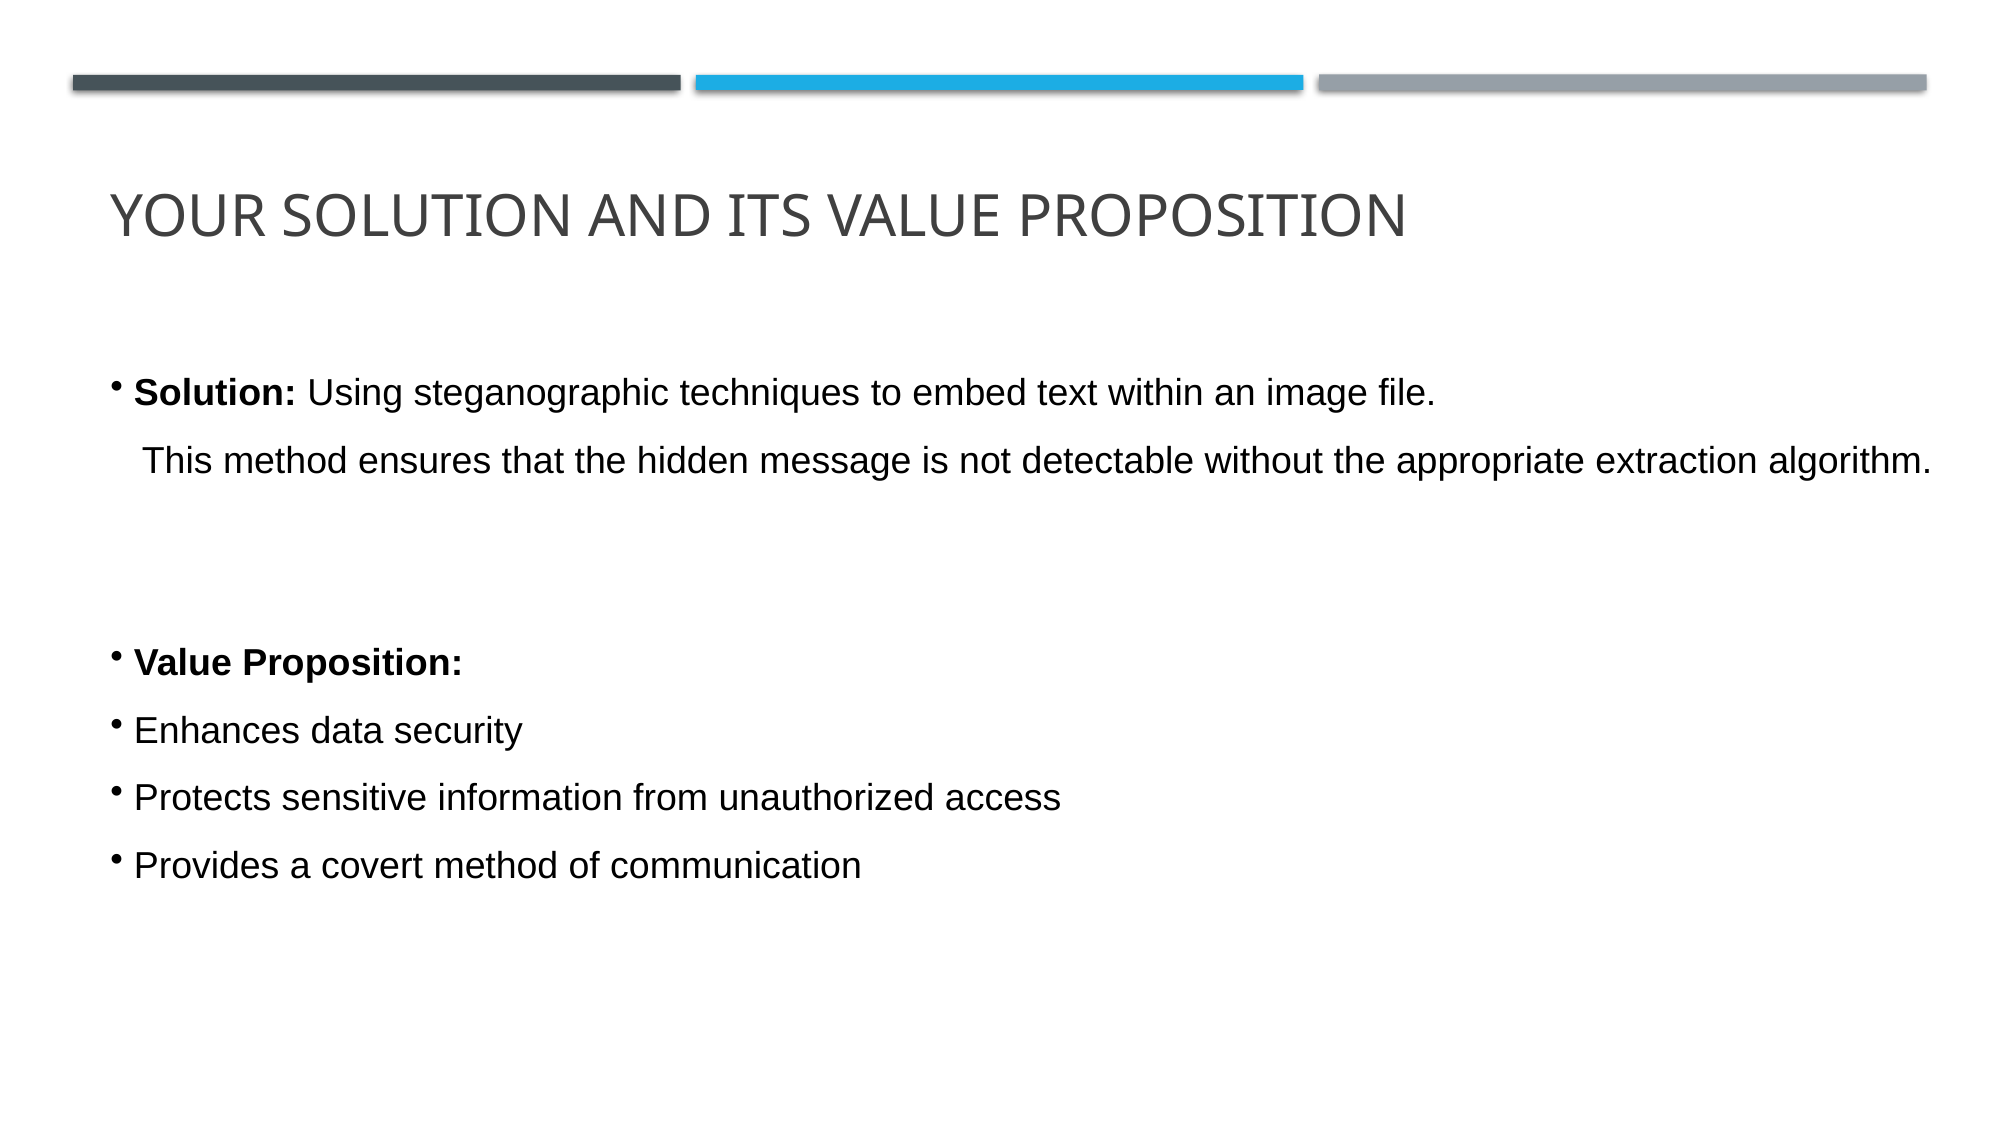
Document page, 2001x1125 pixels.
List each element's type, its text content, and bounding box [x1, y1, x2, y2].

list Solution: Using steganographic techniques to embed text within an image file. This method ensures that the hidden message is not detectable without the appropriate extraction algorithm. Value Proposition: Enhances data security Protects sensitive information from unauthorized access Provides a covert method of communication [95, 312, 1950, 965]
title YOUR SOLUTION AND ITS VALUE PROPOSITION [95, 81, 1905, 276]
